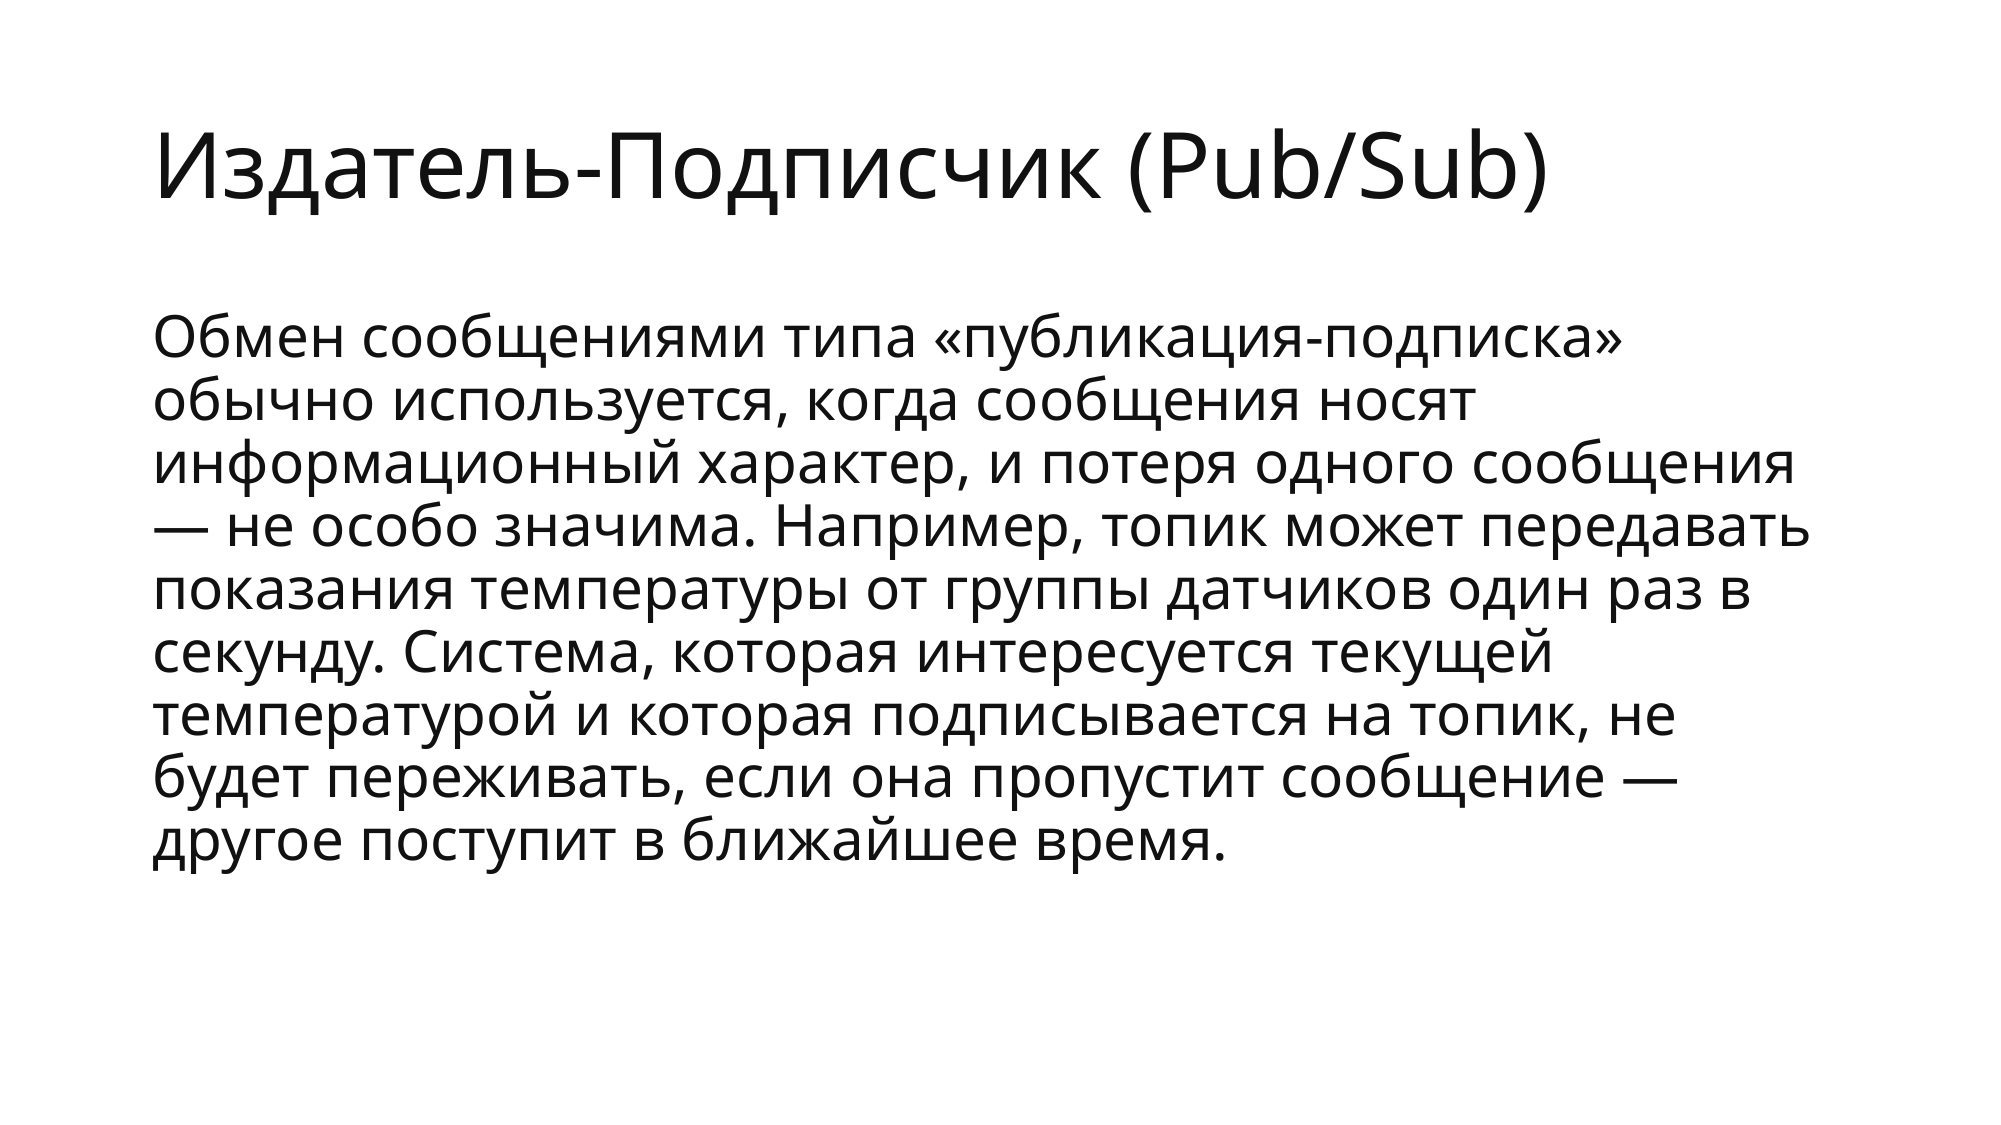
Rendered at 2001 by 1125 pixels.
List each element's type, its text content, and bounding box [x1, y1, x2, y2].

title Издатель-Подписчик (Pub/Sub) [137, 59, 1863, 278]
list Обмен сообщениями типа «публикация-подписка» обычно используется, когда сообщения носят информационный характер, и потеря одного сообщения — не особо значима. Например, топик может передавать показания температуры от группы датчиков один раз в секунду. Система, которая интересуется текущей температурой и которая подписывается на топик, не будет переживать, если она пропустит сообщение — другое поступит в ближайшее время. [137, 299, 1863, 1014]
